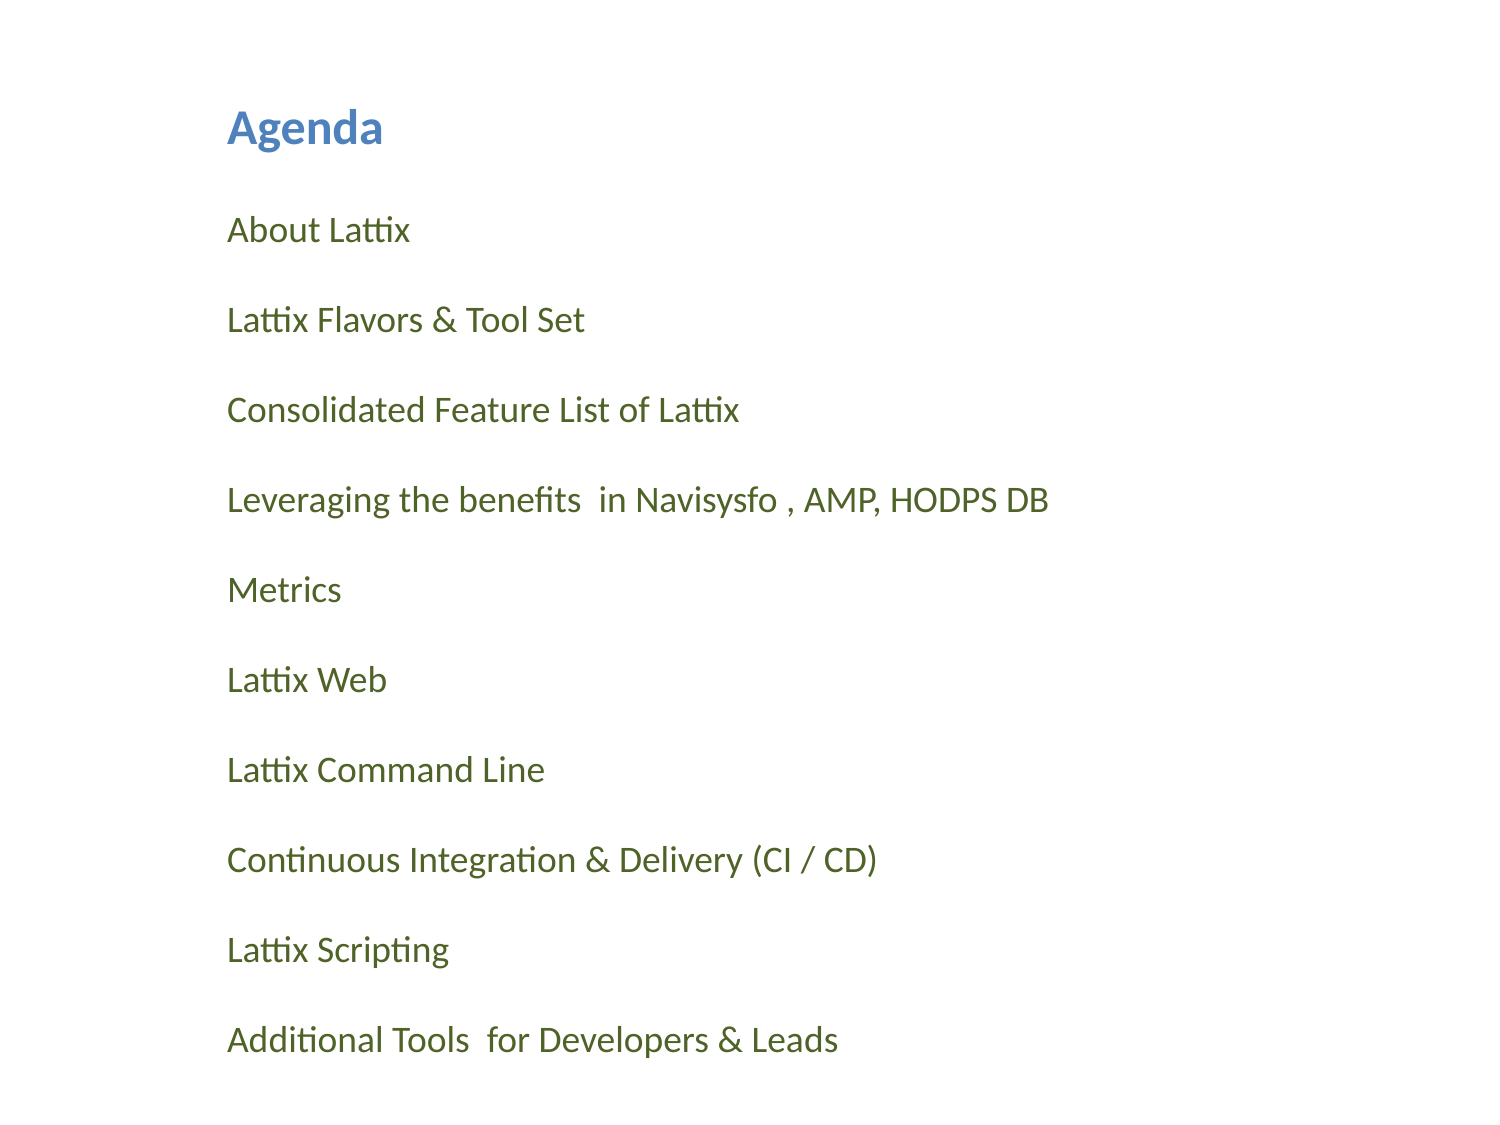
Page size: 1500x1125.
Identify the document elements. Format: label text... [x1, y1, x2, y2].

text_box Agenda About Lattix Lattix Flavors & Tool Set Consolidated Feature List of Lattix Leveraging the benefits in Navisysfo , AMP, HODPS DB Metrics Lattix Web Lattix Command Line Continuous Integration & Delivery (CI / CD) Lattix Scripting Additional Tools for Developers & Leads [212, 87, 1125, 1125]
